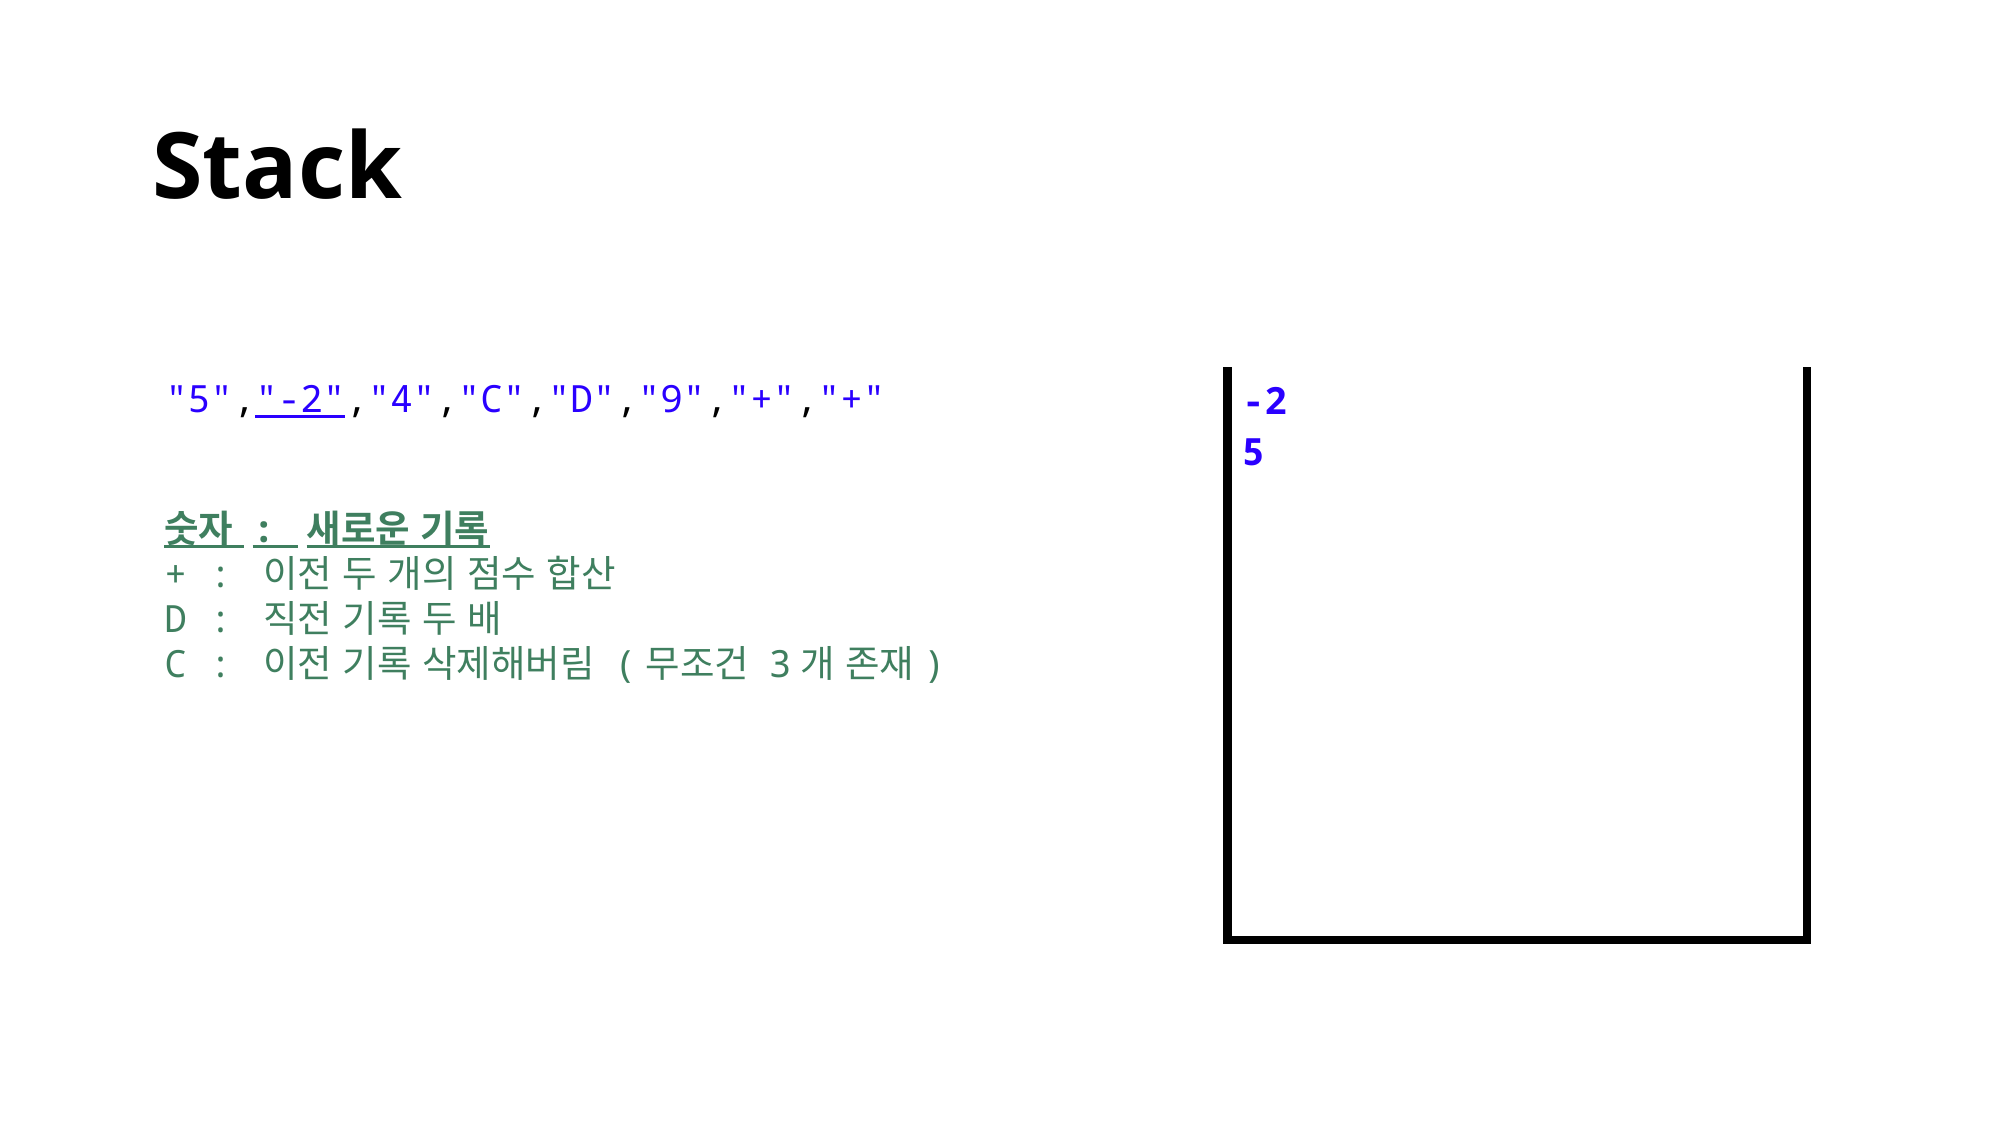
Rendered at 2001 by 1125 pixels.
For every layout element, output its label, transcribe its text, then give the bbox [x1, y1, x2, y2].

title Stack [137, 59, 1863, 278]
text_box "5","-2","4","C","D","9","+","+" [150, 367, 901, 427]
text_box 숫자 : 새로운 기록 + : 이전 두 개의 점수 합산 D : 직전 기록 두 배 C : 이전 기록 삭제해버림 (무조건 3개 존재) [149, 497, 1150, 693]
table_header -2 5 [1232, 367, 1803, 936]
